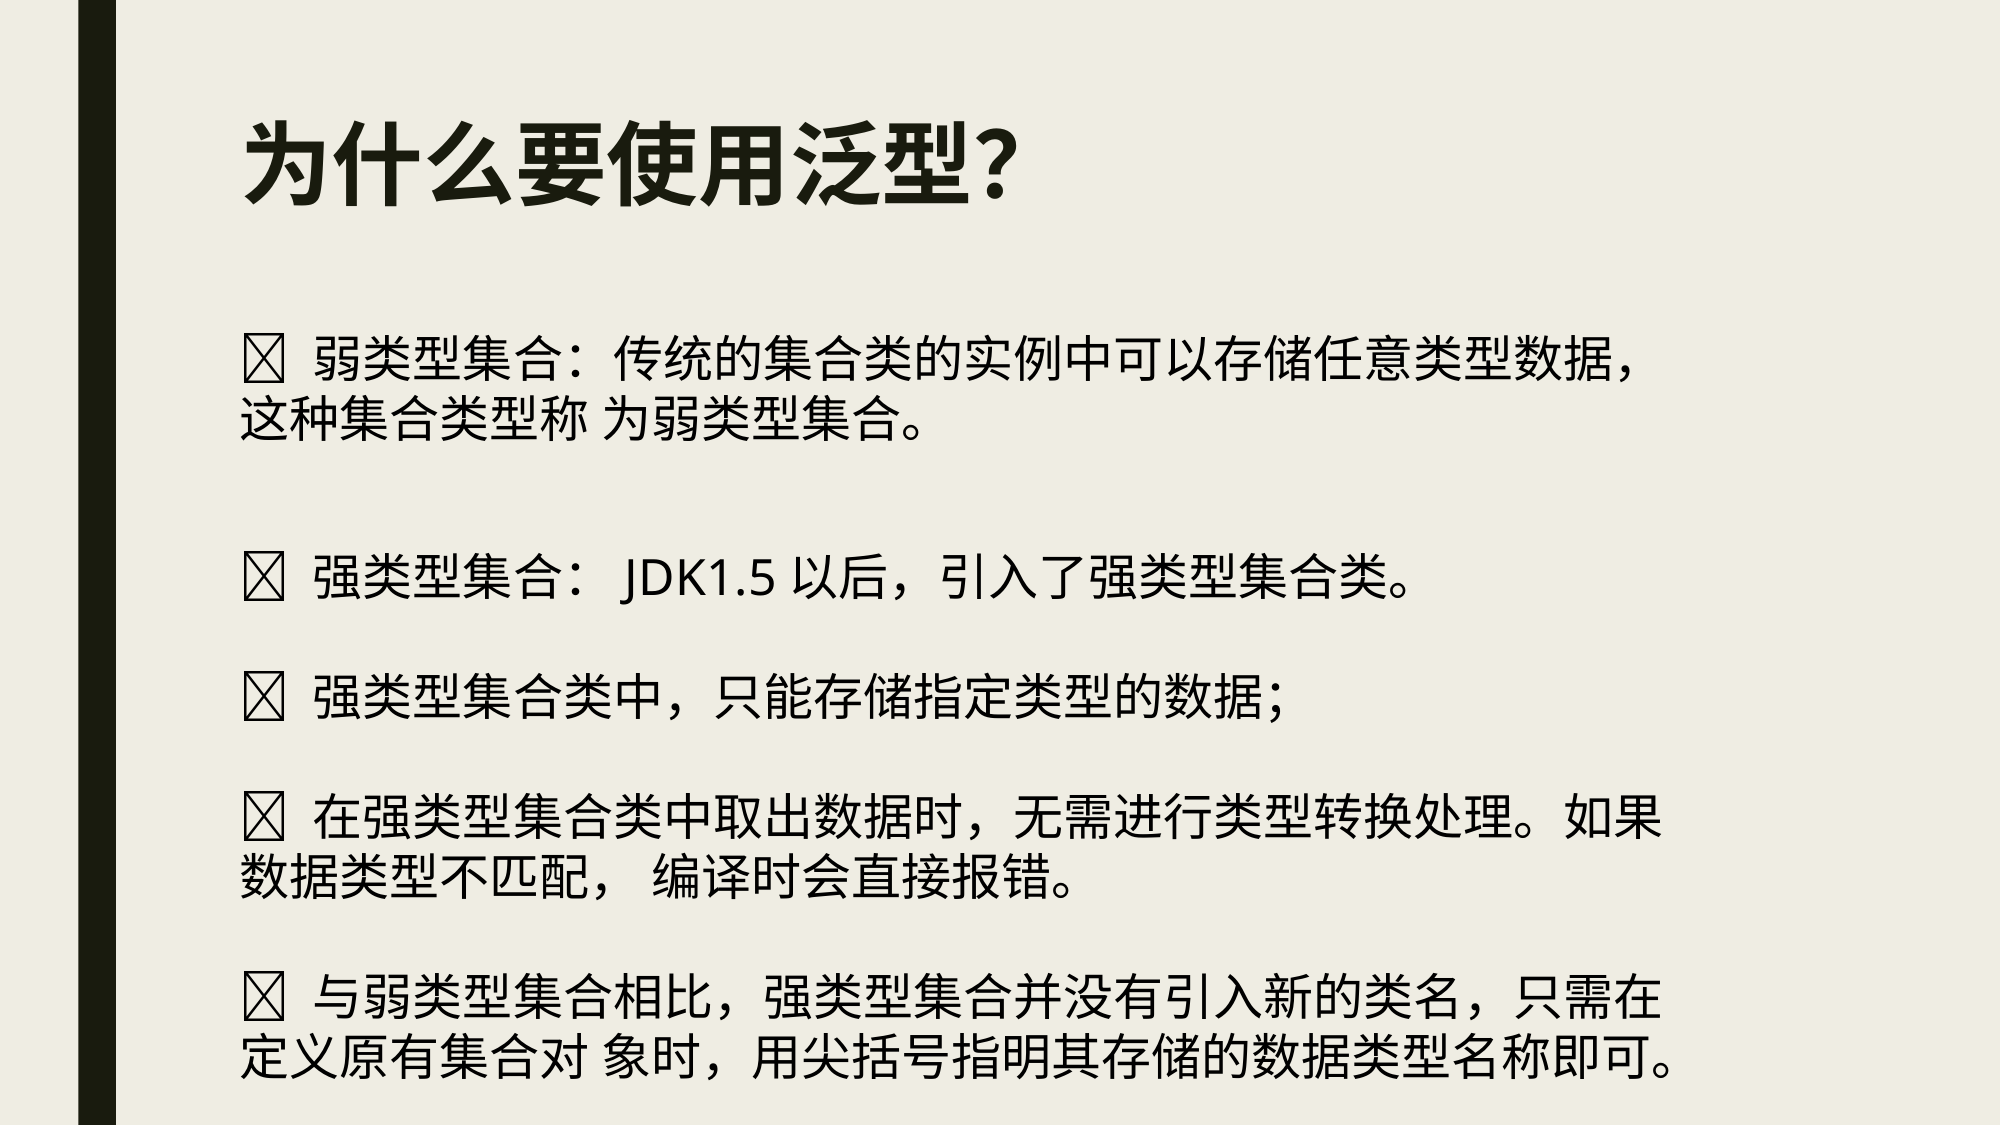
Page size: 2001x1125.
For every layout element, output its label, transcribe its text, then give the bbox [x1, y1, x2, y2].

title 为什么要使用泛型？ [225, 112, 1800, 357]
text_box  弱类型集合：传统的集合类的实例中可以存储任意类型数据，这种集合类型称 为弱类型集合。 [224, 320, 1715, 456]
text_box  强类型集合：JDK1.5以后，引入了强类型集合类。  强类型集合类中，只能存储指定类型的数据；  在强类型集合类中取出数据时，无需进行类型转换处理。如果数据类型不匹配， 编译时会直接报错。  与弱类型集合相比，强类型集合并没有引入新的类名，只需在定义原有集合对 象时，用尖括号指明其存储的数据类型名称即可。 [224, 537, 1715, 1093]
